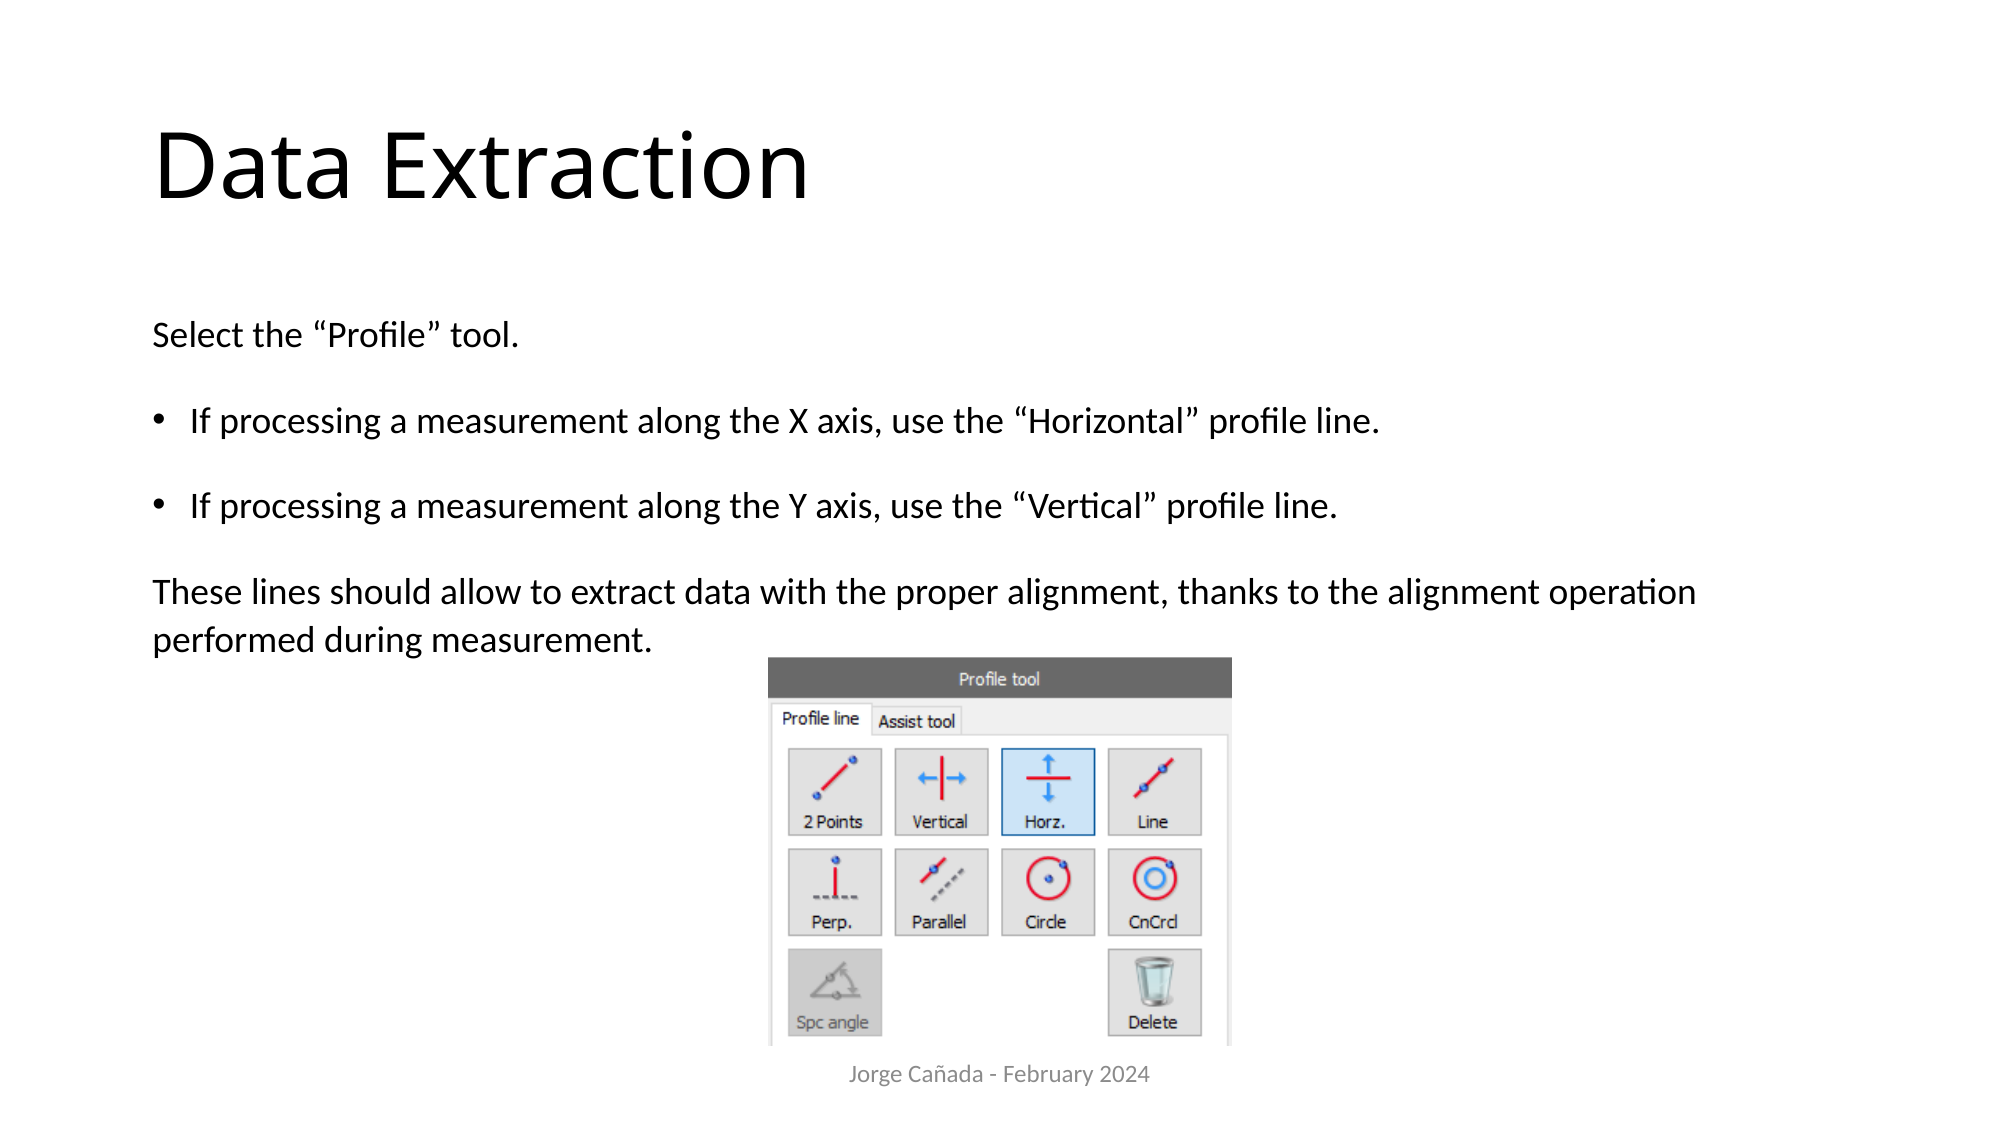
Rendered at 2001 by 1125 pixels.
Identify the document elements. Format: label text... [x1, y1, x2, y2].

picture [768, 656, 1232, 1046]
list Select the “Profile” tool. If processing a measurement along the X axis, use the “Horizontal” profile line. If processing a measurement along the Y axis, use the “Vertical” profile line. These lines should allow to extract data with the proper alignment, thanks to the alignment operation performed during measurement. [137, 299, 1863, 1014]
title Data Extraction [137, 59, 1863, 278]
footer Jorge Cañada - February 2024 [662, 1042, 1338, 1103]
